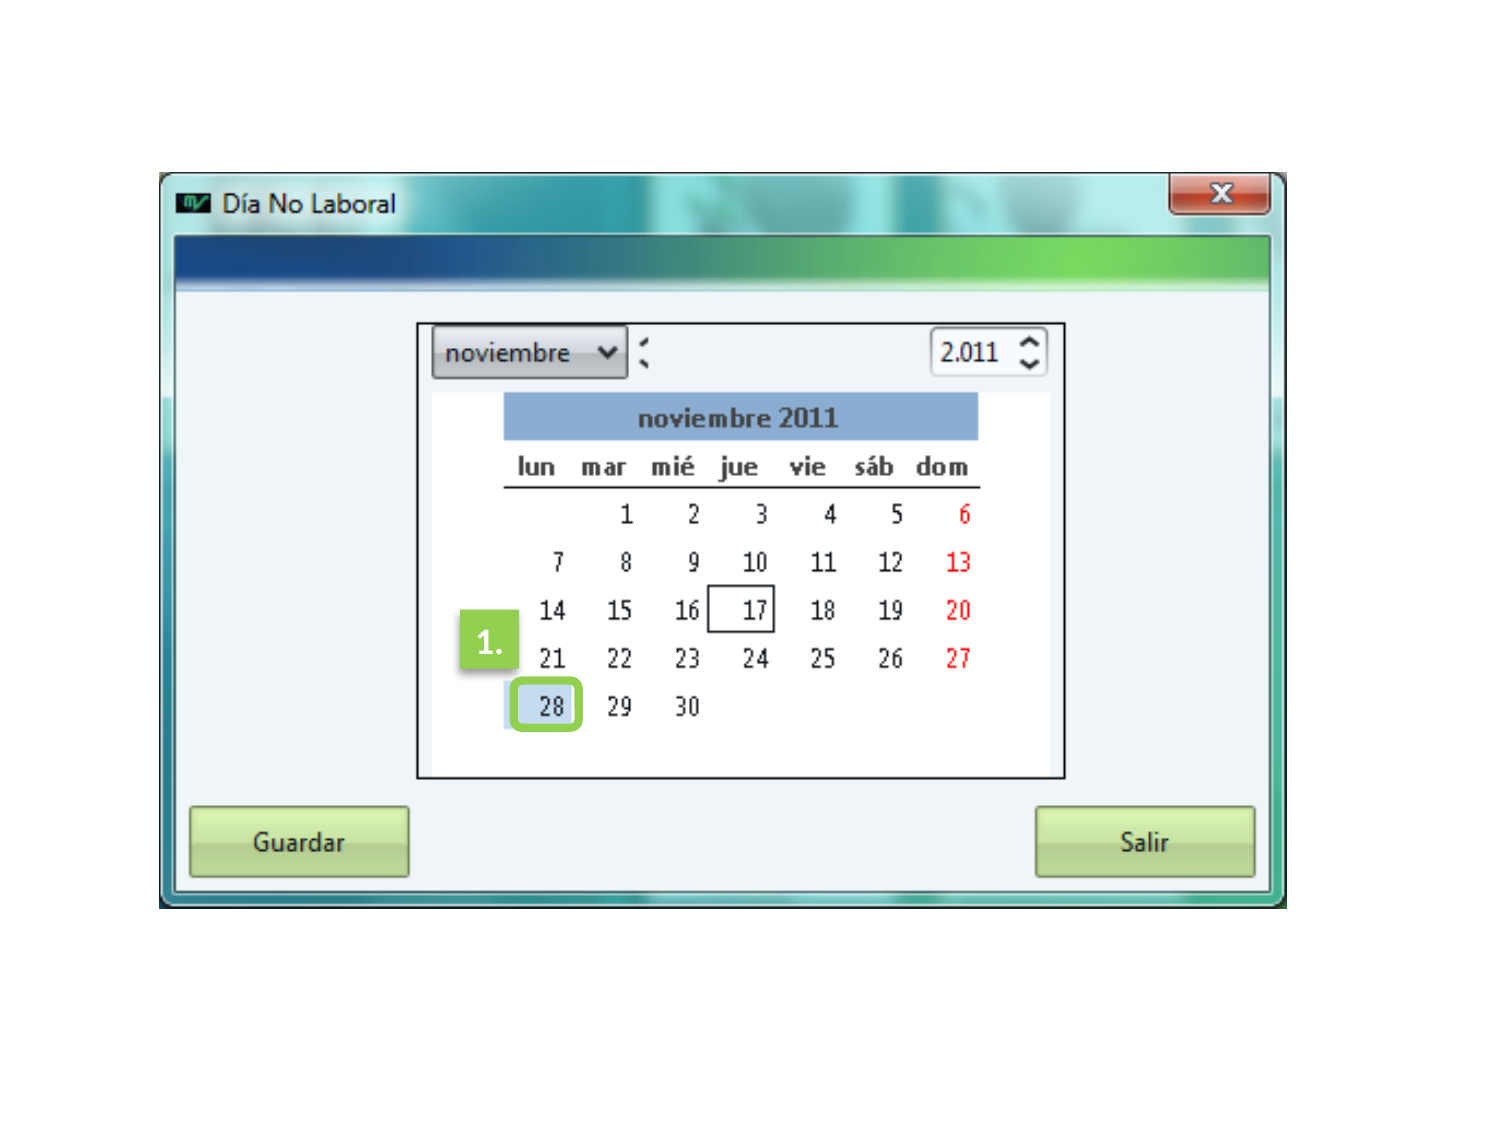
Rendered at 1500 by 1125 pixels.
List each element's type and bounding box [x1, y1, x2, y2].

list [159, 172, 1287, 910]
text_box [459, 609, 579, 729]
